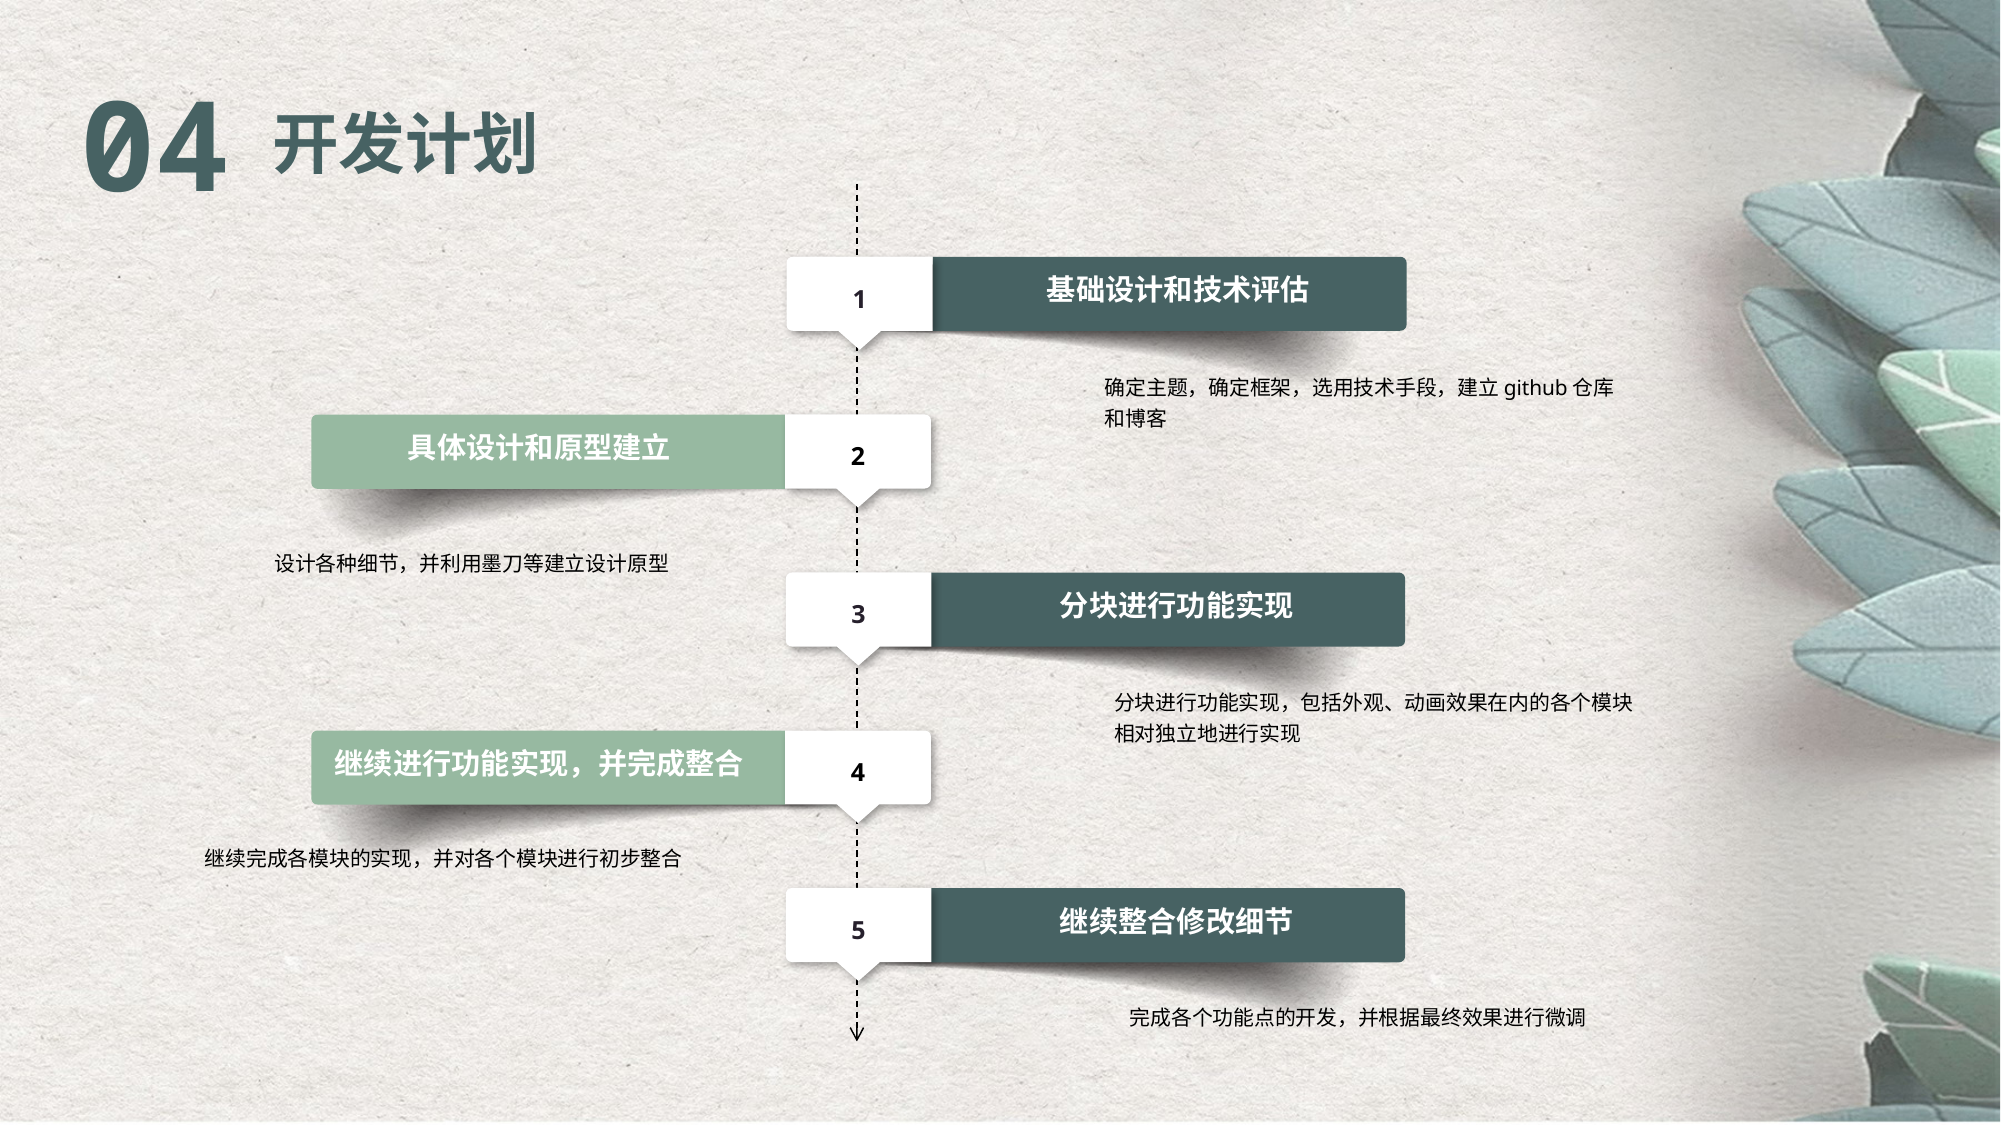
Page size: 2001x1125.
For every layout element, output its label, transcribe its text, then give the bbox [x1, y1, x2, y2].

text_box 确定主题，确定框架，选用技术手段，建立github仓库和博客 [1407, 361, 1641, 439]
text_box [311, 183, 1407, 1042]
text_box 继续完成各模块的实现，并对各个模块进行初步整合 [146, 831, 311, 878]
text_box 04 [65, 58, 245, 224]
text_box 设计各种细节，并利用墨刀等建立设计原型 [132, 537, 311, 584]
picture [0, 0, 2001, 1125]
text_box 分块进行功能实现，包括外观、动画效果在内的各个模块相对独立地进行实现 [1407, 675, 1650, 754]
text_box 开发计划 [257, 94, 555, 189]
text_box 完成各个功能点的开发，并根据最终效果进行微调 [1407, 990, 1666, 1037]
